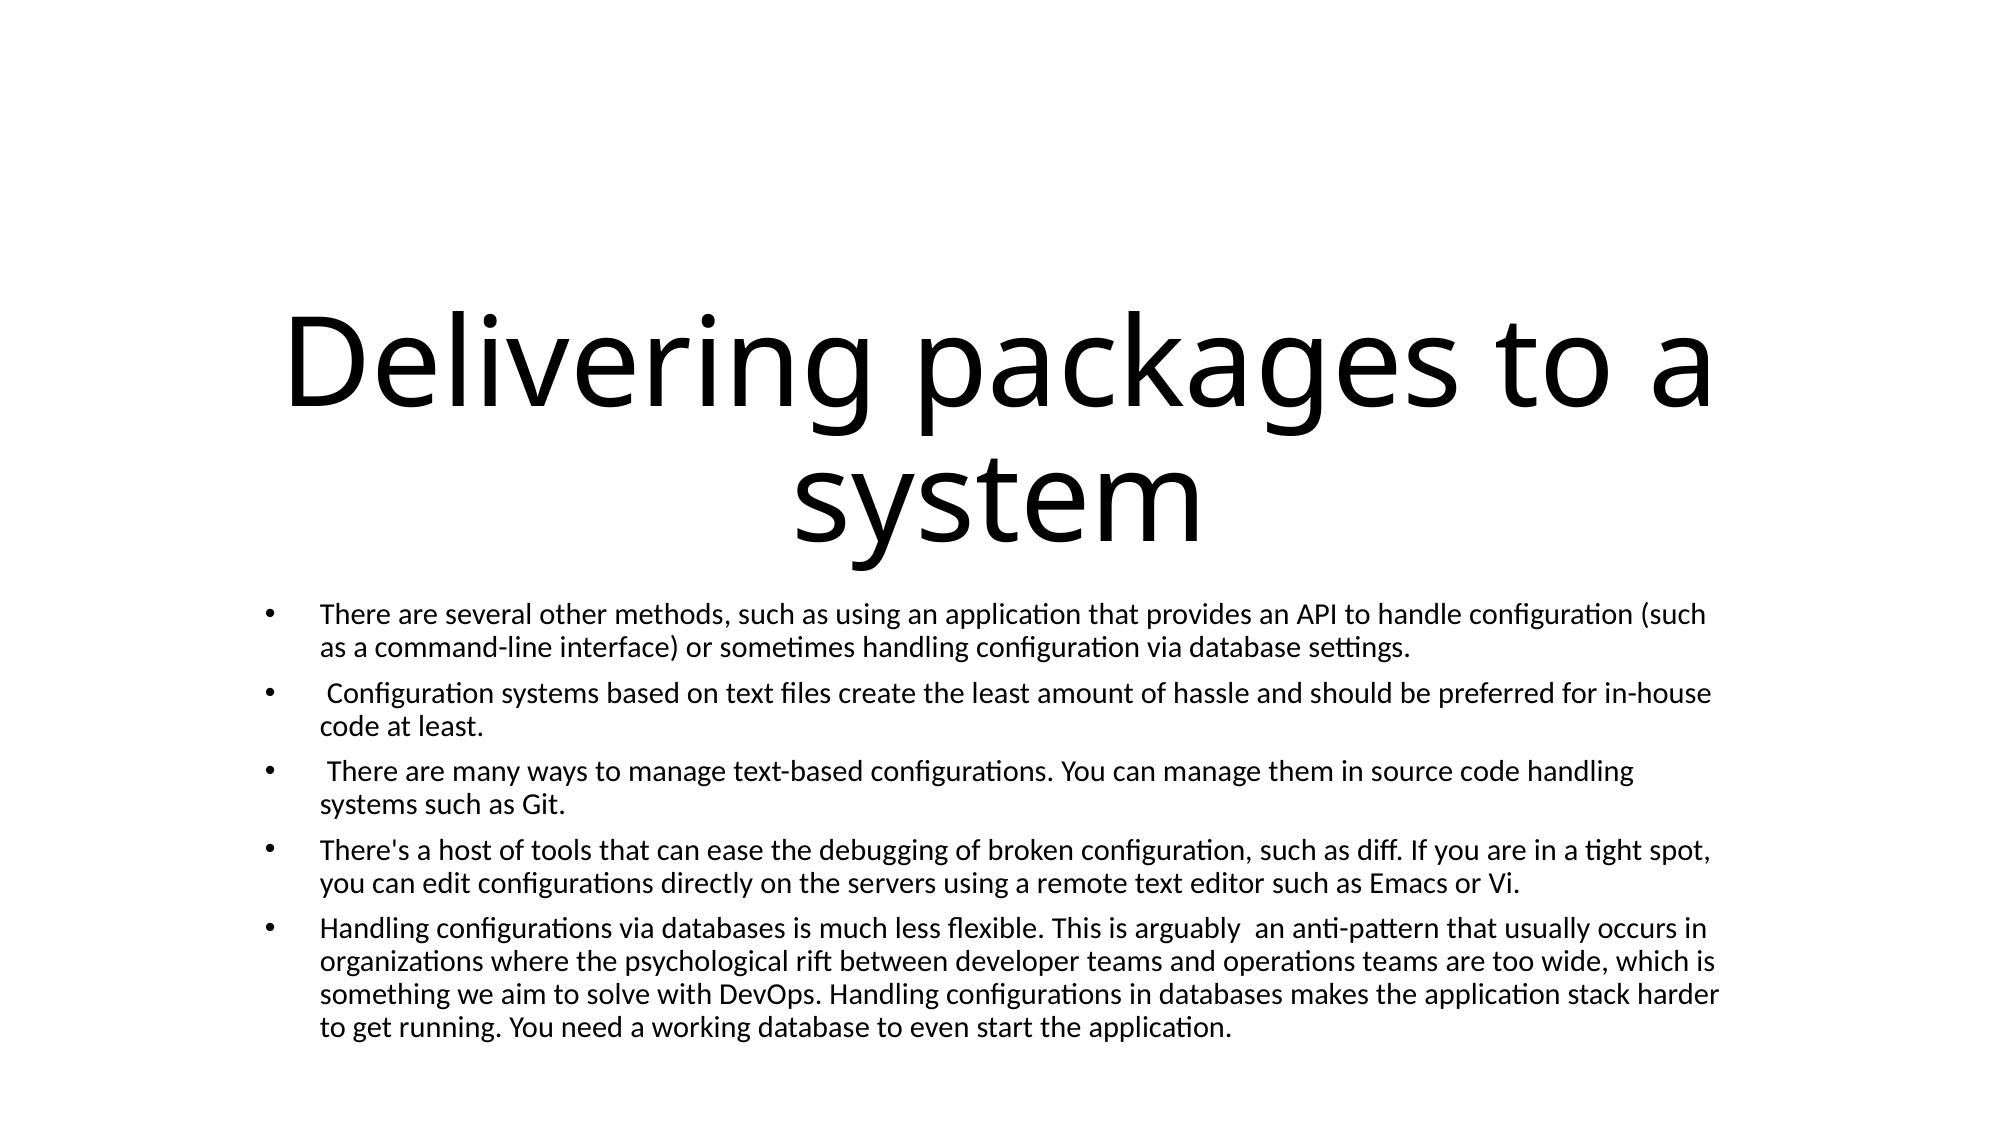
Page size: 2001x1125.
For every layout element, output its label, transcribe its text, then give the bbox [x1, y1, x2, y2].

title Delivering packages to a system [249, 184, 1750, 576]
subtitle There are several other methods, such as using an application that provides an API to handle configuration (such as a command-line interface) or sometimes handling configuration via database settings. Configuration systems based on text files create the least amount of hassle and should be preferred for in-house code at least. There are many ways to manage text-based configurations. You can manage them in source code handling systems such as Git. There's a host of tools that can ease the debugging of broken configuration, such as diff. If you are in a tight spot, you can edit configurations directly on the servers using a remote text editor such as Emacs or Vi. Handling configurations via databases is much less flexible. This is arguably an anti-pattern that usually occurs in organizations where the psychological rift between developer teams and operations teams are too wide, which is something we aim to solve with DevOps. Handling configurations in databases makes the application stack harder to get running. You need a working database to even start the application. [249, 590, 1750, 1052]
